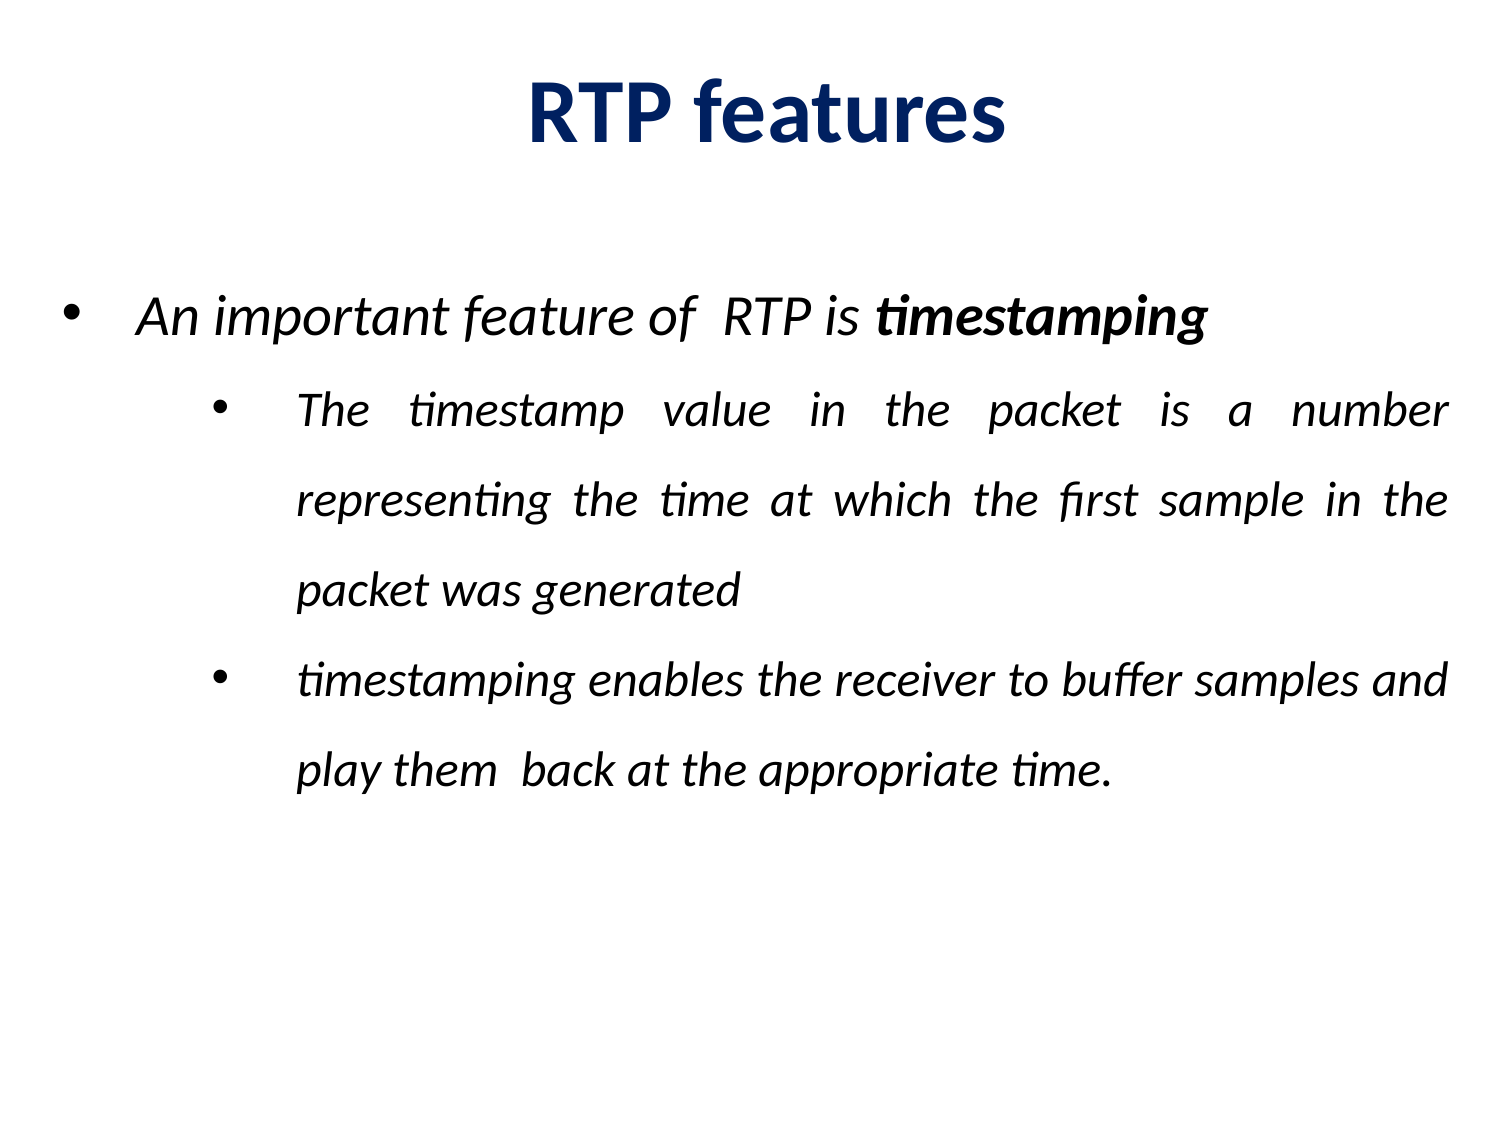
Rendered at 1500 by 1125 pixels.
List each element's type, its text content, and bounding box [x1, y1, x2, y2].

title RTP features [105, 35, 1430, 176]
text_box An important feature of RTP is timestamping The timestamp value in the packet is a number representing the time at which the first sample in the packet was generated timestamping enables the receiver to buffer samples and play them back at the appropriate time. [46, 234, 1465, 805]
